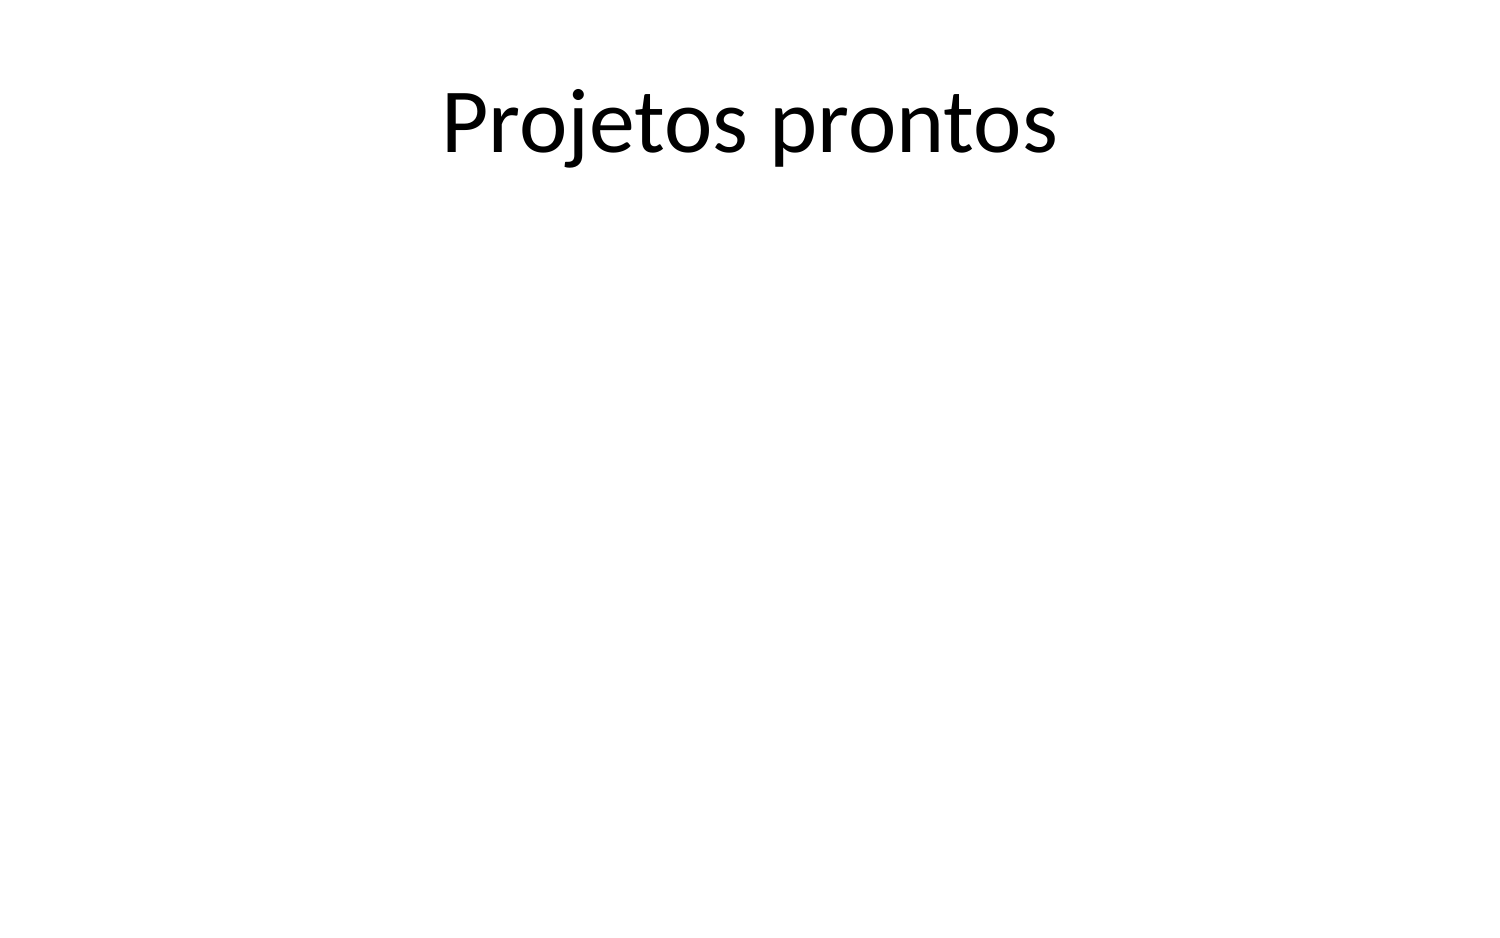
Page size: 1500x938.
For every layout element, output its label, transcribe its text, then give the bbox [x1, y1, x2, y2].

title Projetos prontos [75, 37, 1425, 194]
